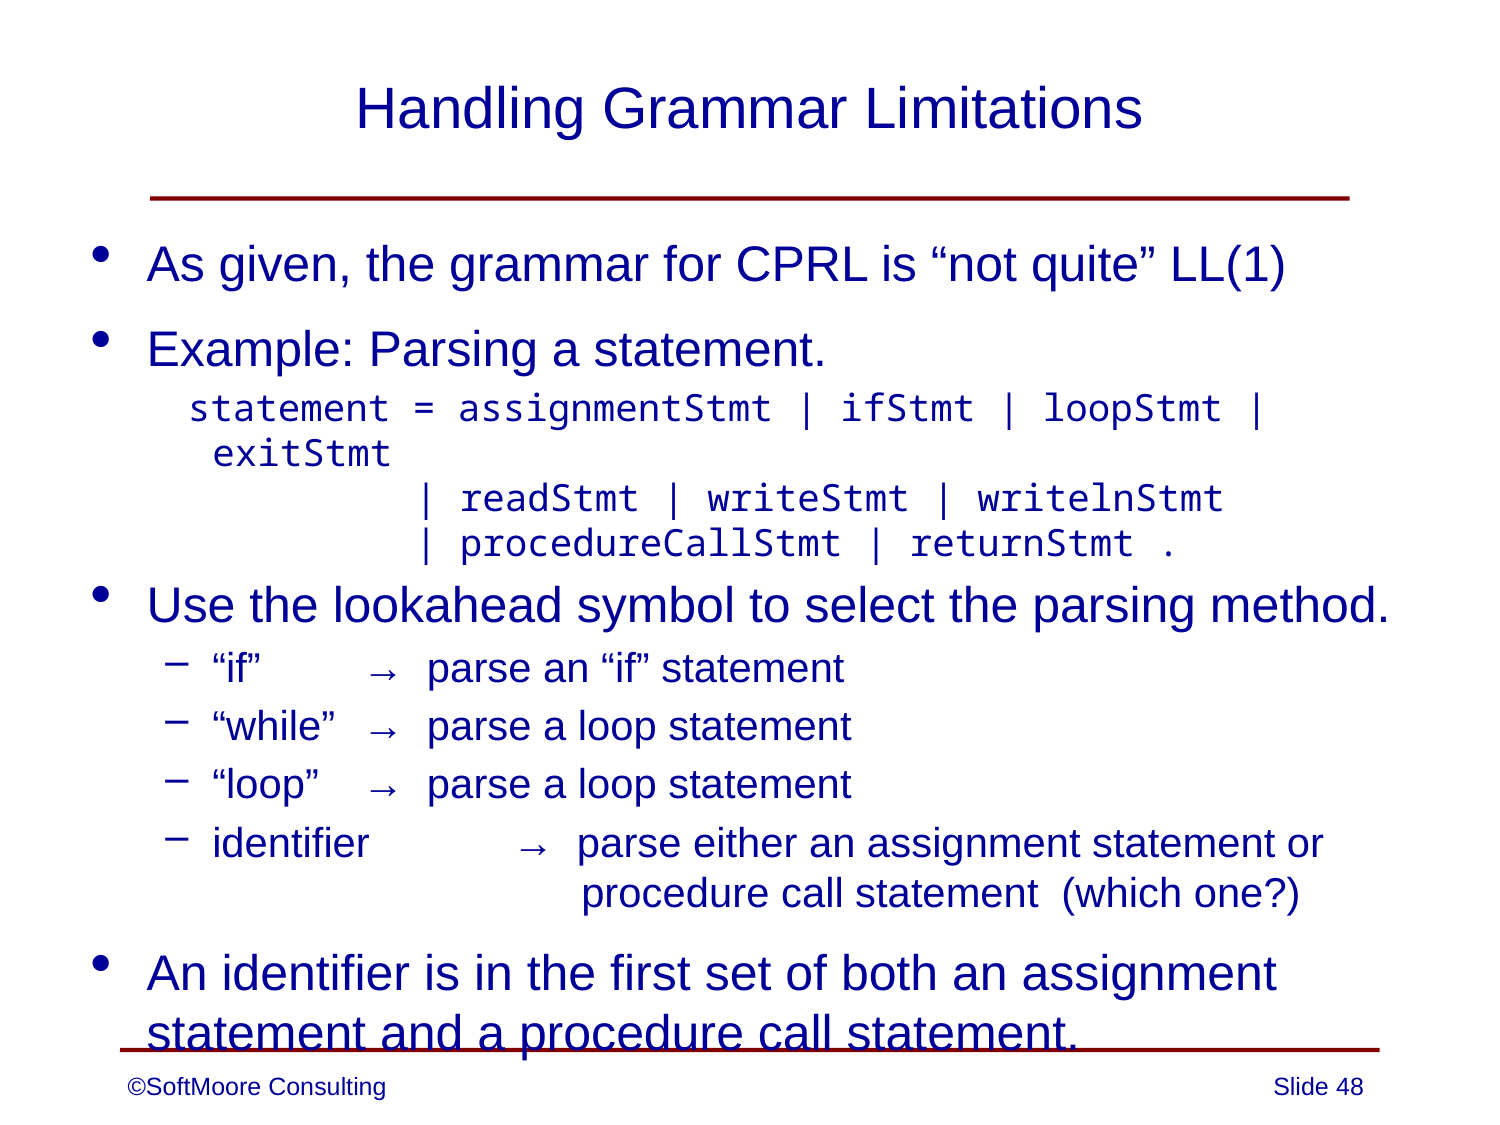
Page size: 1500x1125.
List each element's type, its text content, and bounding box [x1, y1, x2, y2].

list As given, the grammar for CPRL is “not quite” LL(1) Example: Parsing a statement. statement = assignmentStmt | ifStmt | loopStmt | exitStmt | readStmt | writeStmt | writelnStmt | procedureCallStmt | returnStmt . Use the lookahead symbol to select the parsing method. “if” → parse an “if” statement “while” → parse a loop statement “loop” → parse a loop statement identifier → parse either an assignment statement or procedure call statement (which one?) An identifier is in the first set of both an assignment statement and a procedure call statement. [74, 223, 1425, 1034]
title Handling Grammar Limitations [149, 22, 1350, 188]
footer ©SoftMoore Consulting [111, 1061, 563, 1109]
slide_number Slide 48 [1078, 1061, 1380, 1109]
